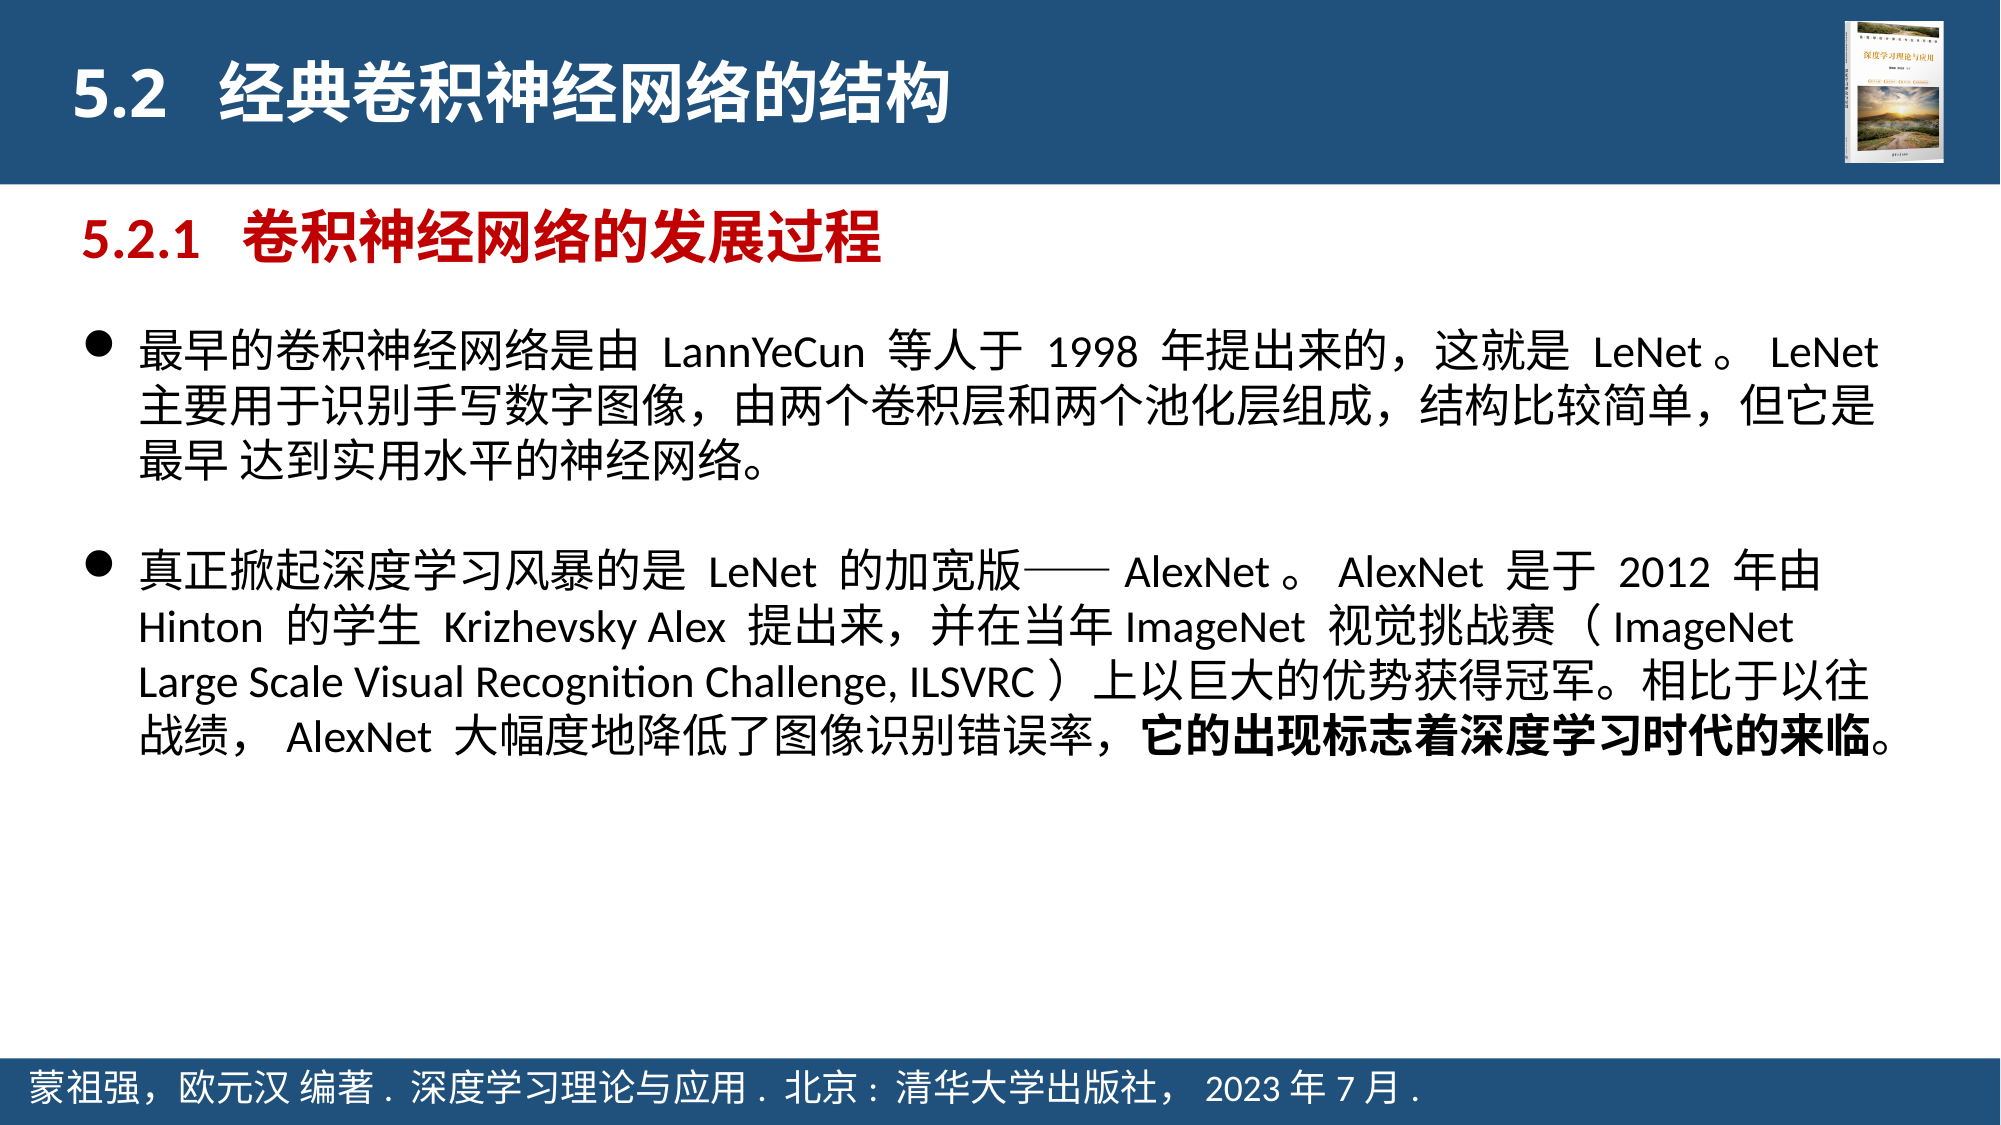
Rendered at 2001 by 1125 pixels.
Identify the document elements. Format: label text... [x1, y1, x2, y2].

picture [1844, 21, 1944, 163]
text_box 5.2 经典卷积神经网络的结构 [55, 42, 1555, 233]
text_box 最早的卷积神经网络是由 LannYeCun 等人于 1998 年提出来的，这就是 LeNet。LeNet 主要用于识别手写数字图像，由两个卷积层和两个池化层组成，结构比较简单，但它是最早 达到实用水平的神经网络。 真正掀起深度学习风暴的是 LeNet 的加宽版——AlexNet。AlexNet 是于 2012 年由 Hinton 的学生 Krizhevsky Alex 提出来，并在当年ImageNet 视觉挑战赛（ImageNet Large Scale Visual Recognition Challenge, ILSVRC）上以巨大的优势获得冠军。相比于以往战绩，AlexNet 大幅度地降低了图像识别错误率，它的出现标志着深度学习时代的来临。 [67, 314, 1919, 825]
text_box 5.2.1 卷积神经网络的发展过程 [67, 192, 1933, 278]
